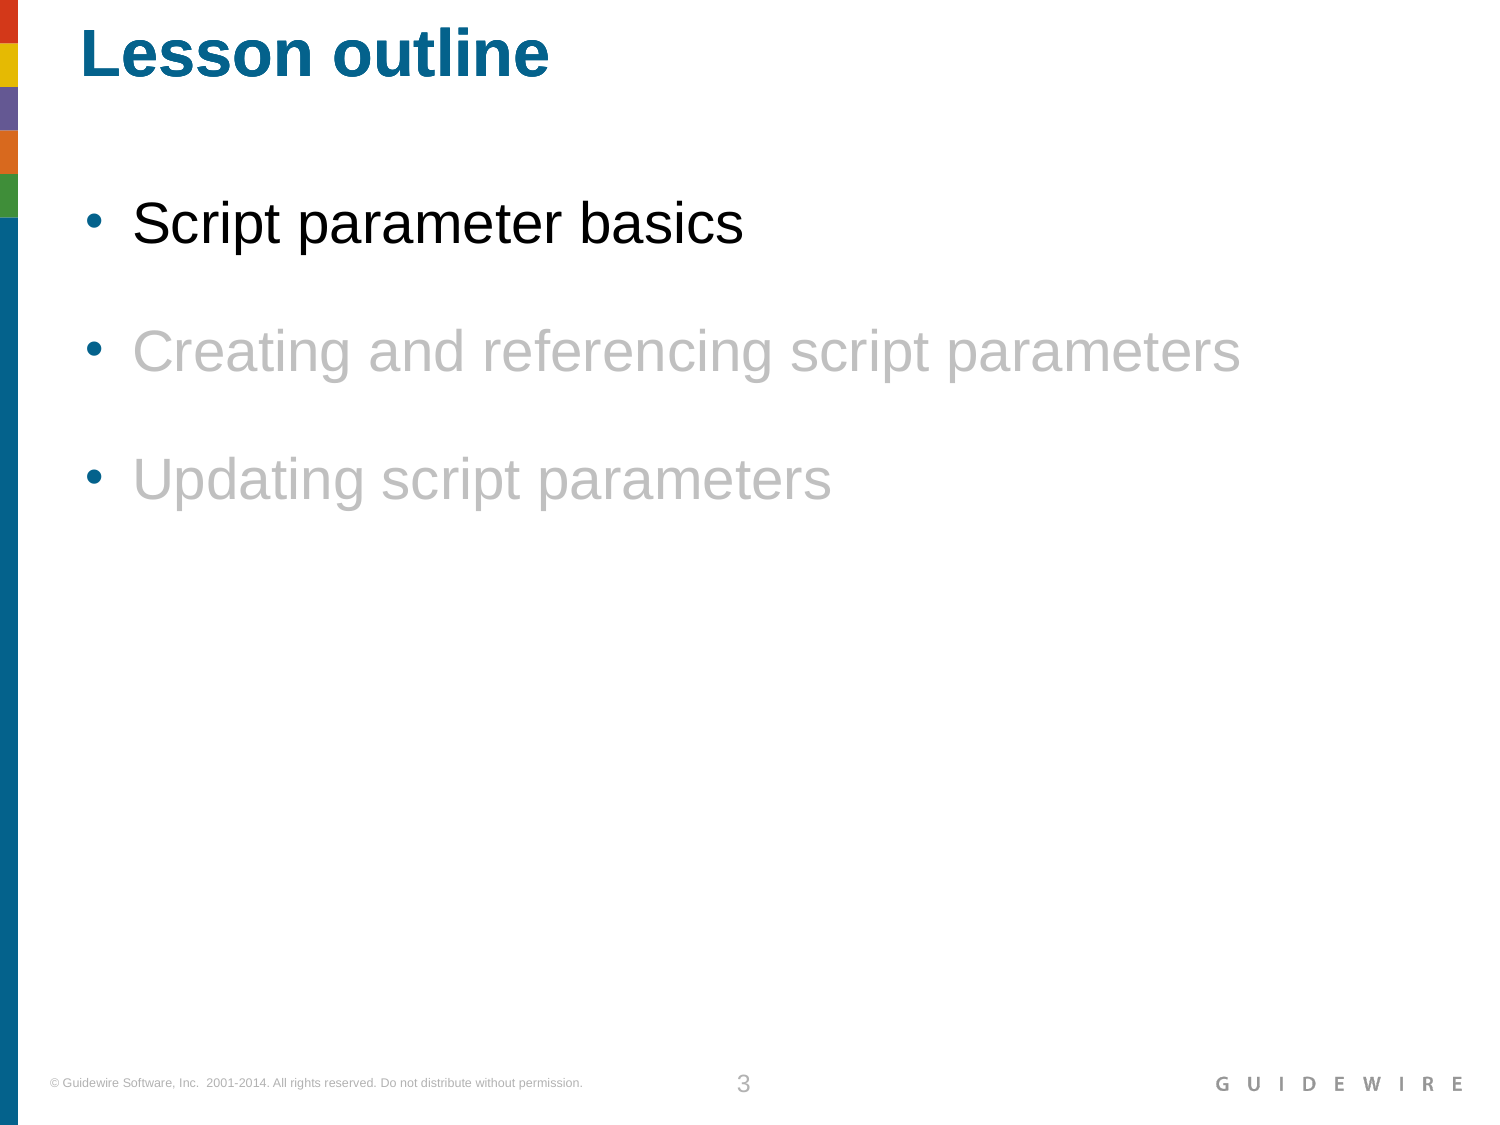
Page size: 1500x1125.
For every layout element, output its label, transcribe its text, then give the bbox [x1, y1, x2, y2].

picture [1215, 1073, 1480, 1096]
list Script parameter basics Creating and referencing script parameters Updating script parameters [85, 149, 1450, 1050]
